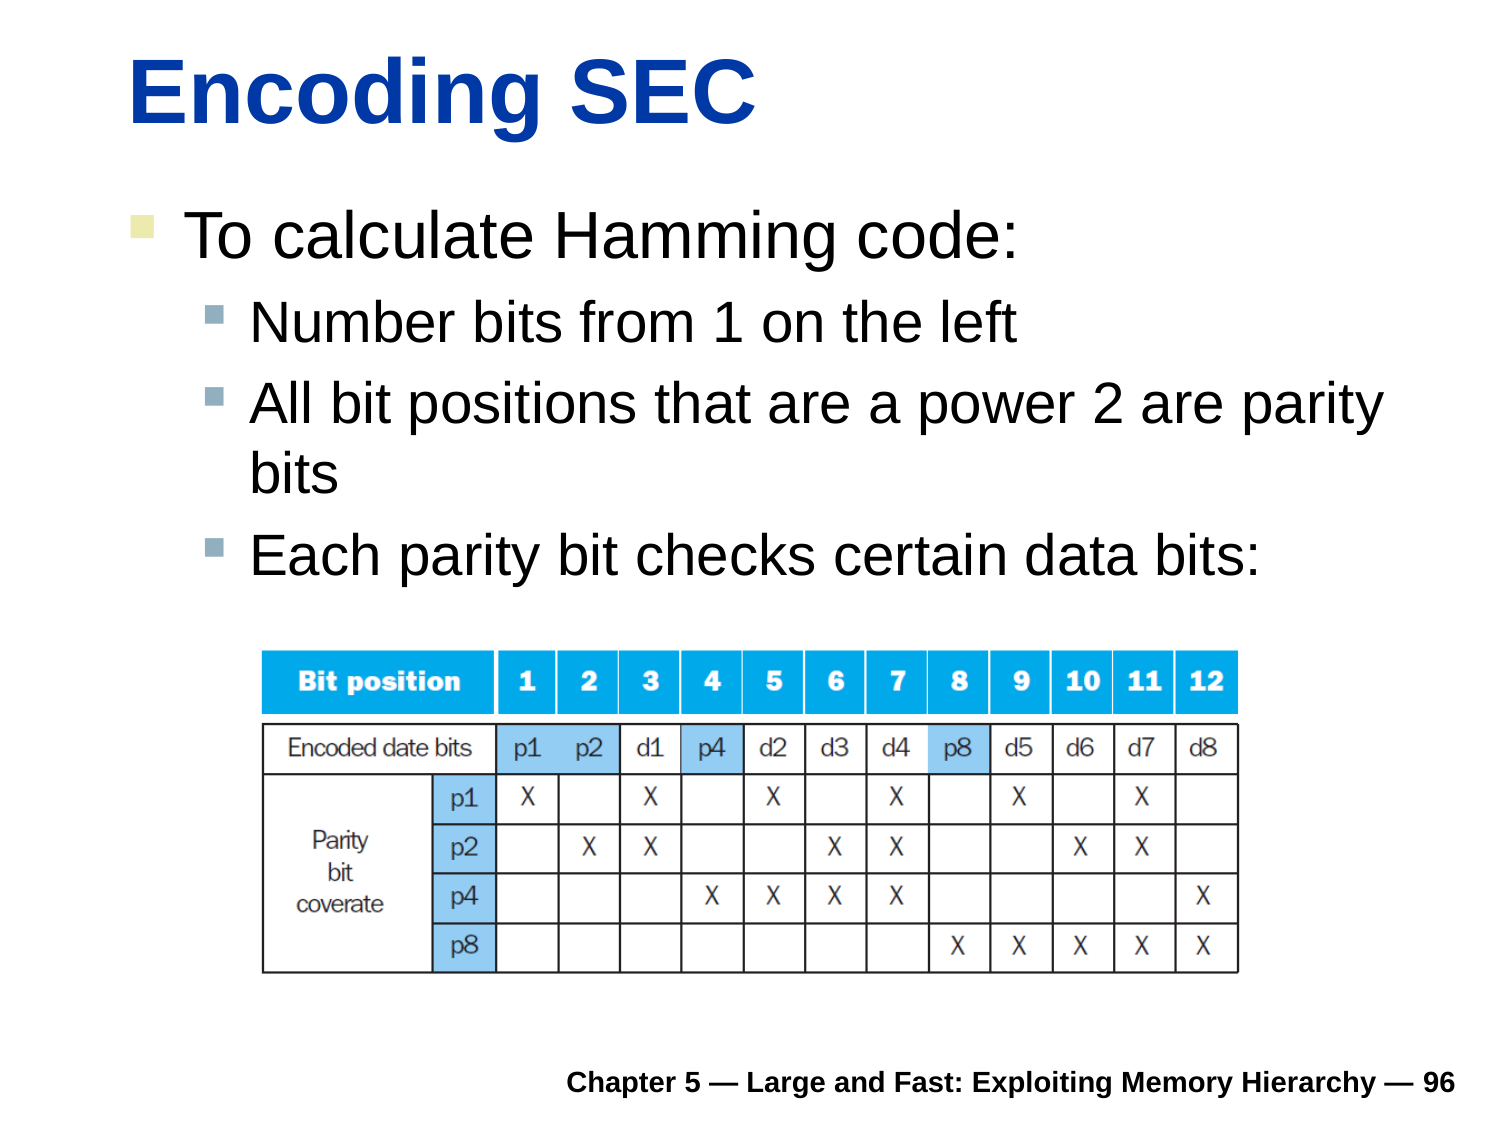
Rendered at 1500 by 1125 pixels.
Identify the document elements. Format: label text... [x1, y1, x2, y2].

picture [253, 644, 1247, 978]
title Encoding SEC [112, 22, 1468, 149]
footer Chapter 5 — Large and Fast: Exploiting Memory Hierarchy — 96 [277, 1046, 1471, 1106]
list To calculate Hamming code: Number bits from 1 on the left All bit positions that are a power 2 are parity bits Each parity bit checks certain data bits: [112, 184, 1469, 1024]
